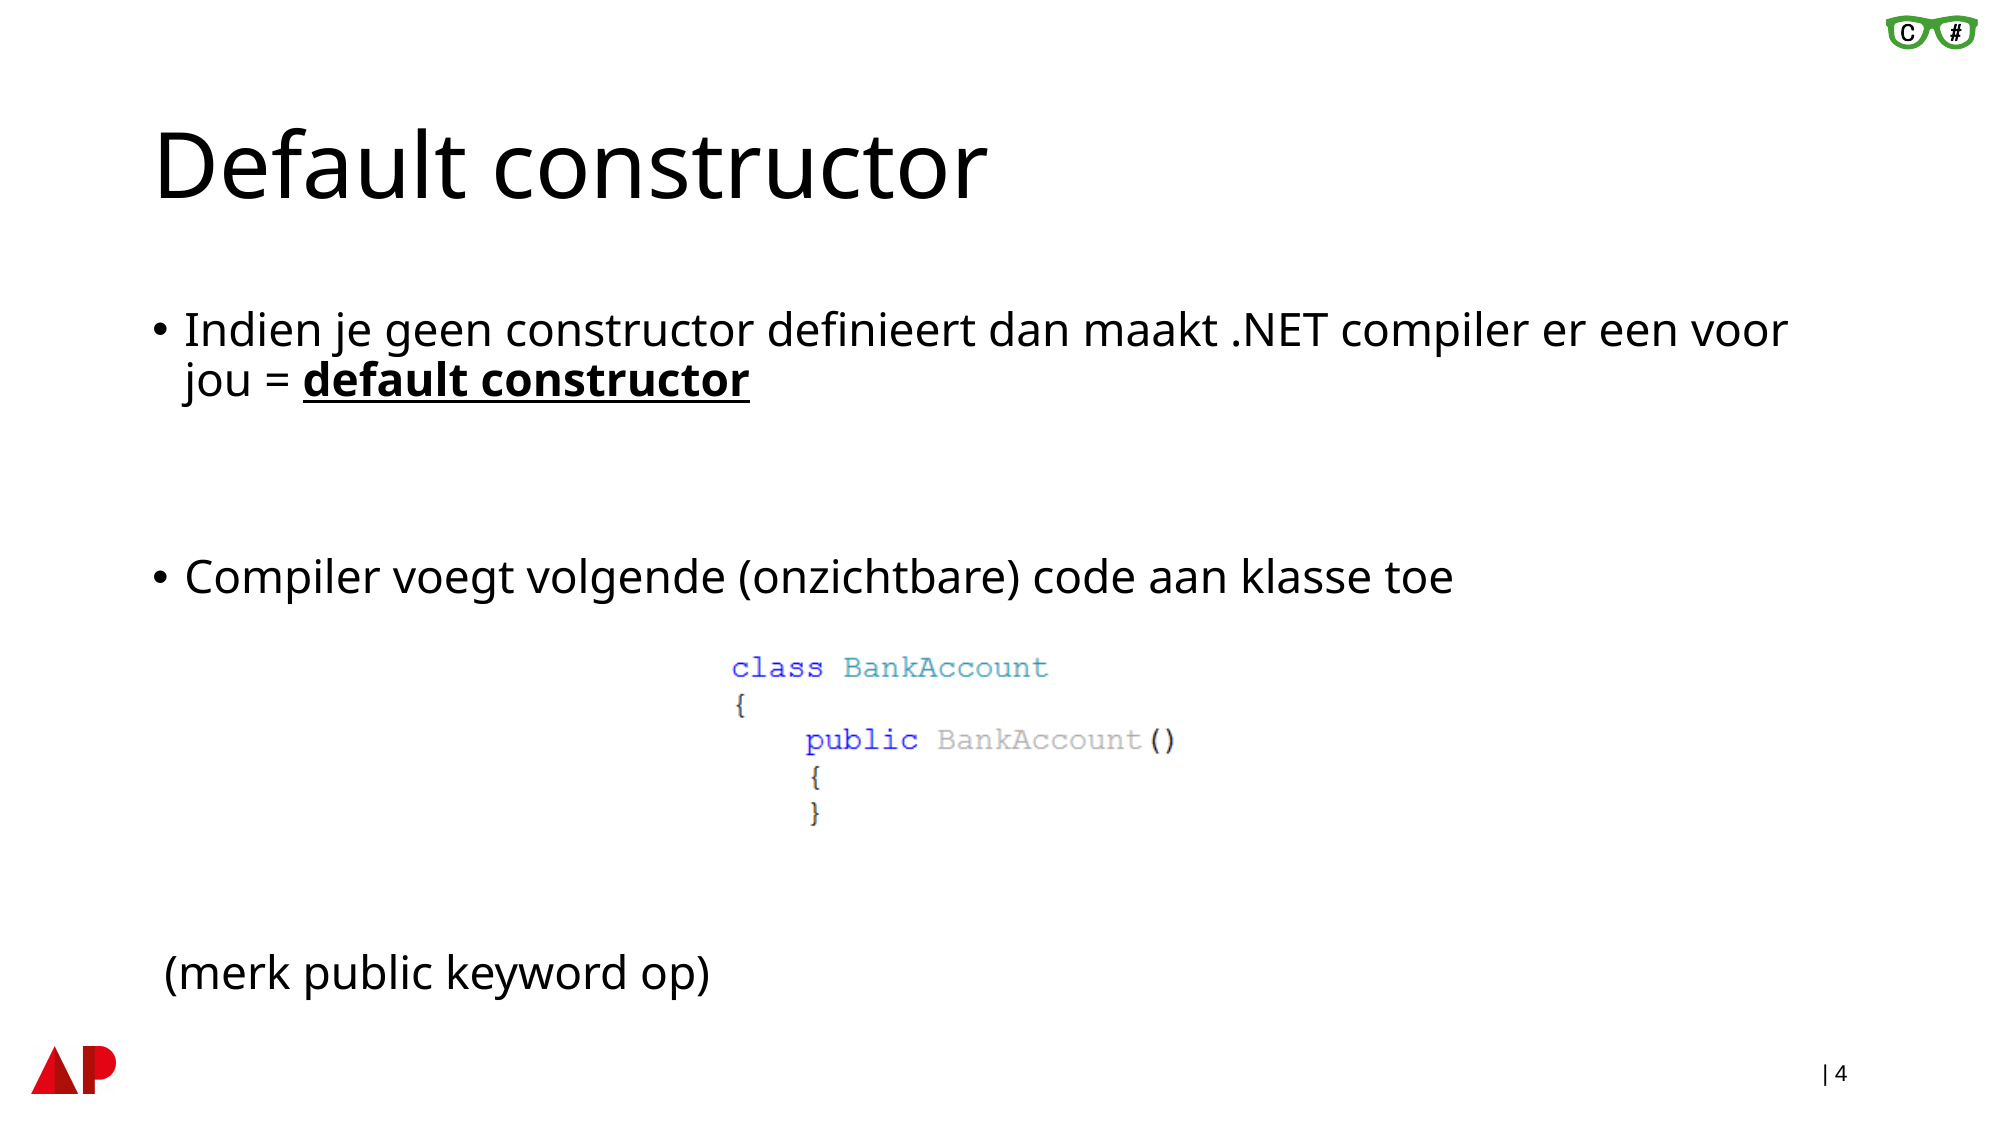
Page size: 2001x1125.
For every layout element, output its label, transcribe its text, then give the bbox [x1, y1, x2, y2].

picture [1876, 0, 1985, 63]
picture [731, 641, 1205, 848]
list Indien je geen constructor definieert dan maakt .NET compiler er een voor jou = default constructor Compiler voegt volgende (onzichtbare) code aan klasse toe (merk public keyword op) [137, 299, 1863, 1014]
picture [31, 1046, 116, 1094]
title Default constructor [137, 59, 1863, 278]
slide_number | 4 [1412, 1042, 1863, 1103]
